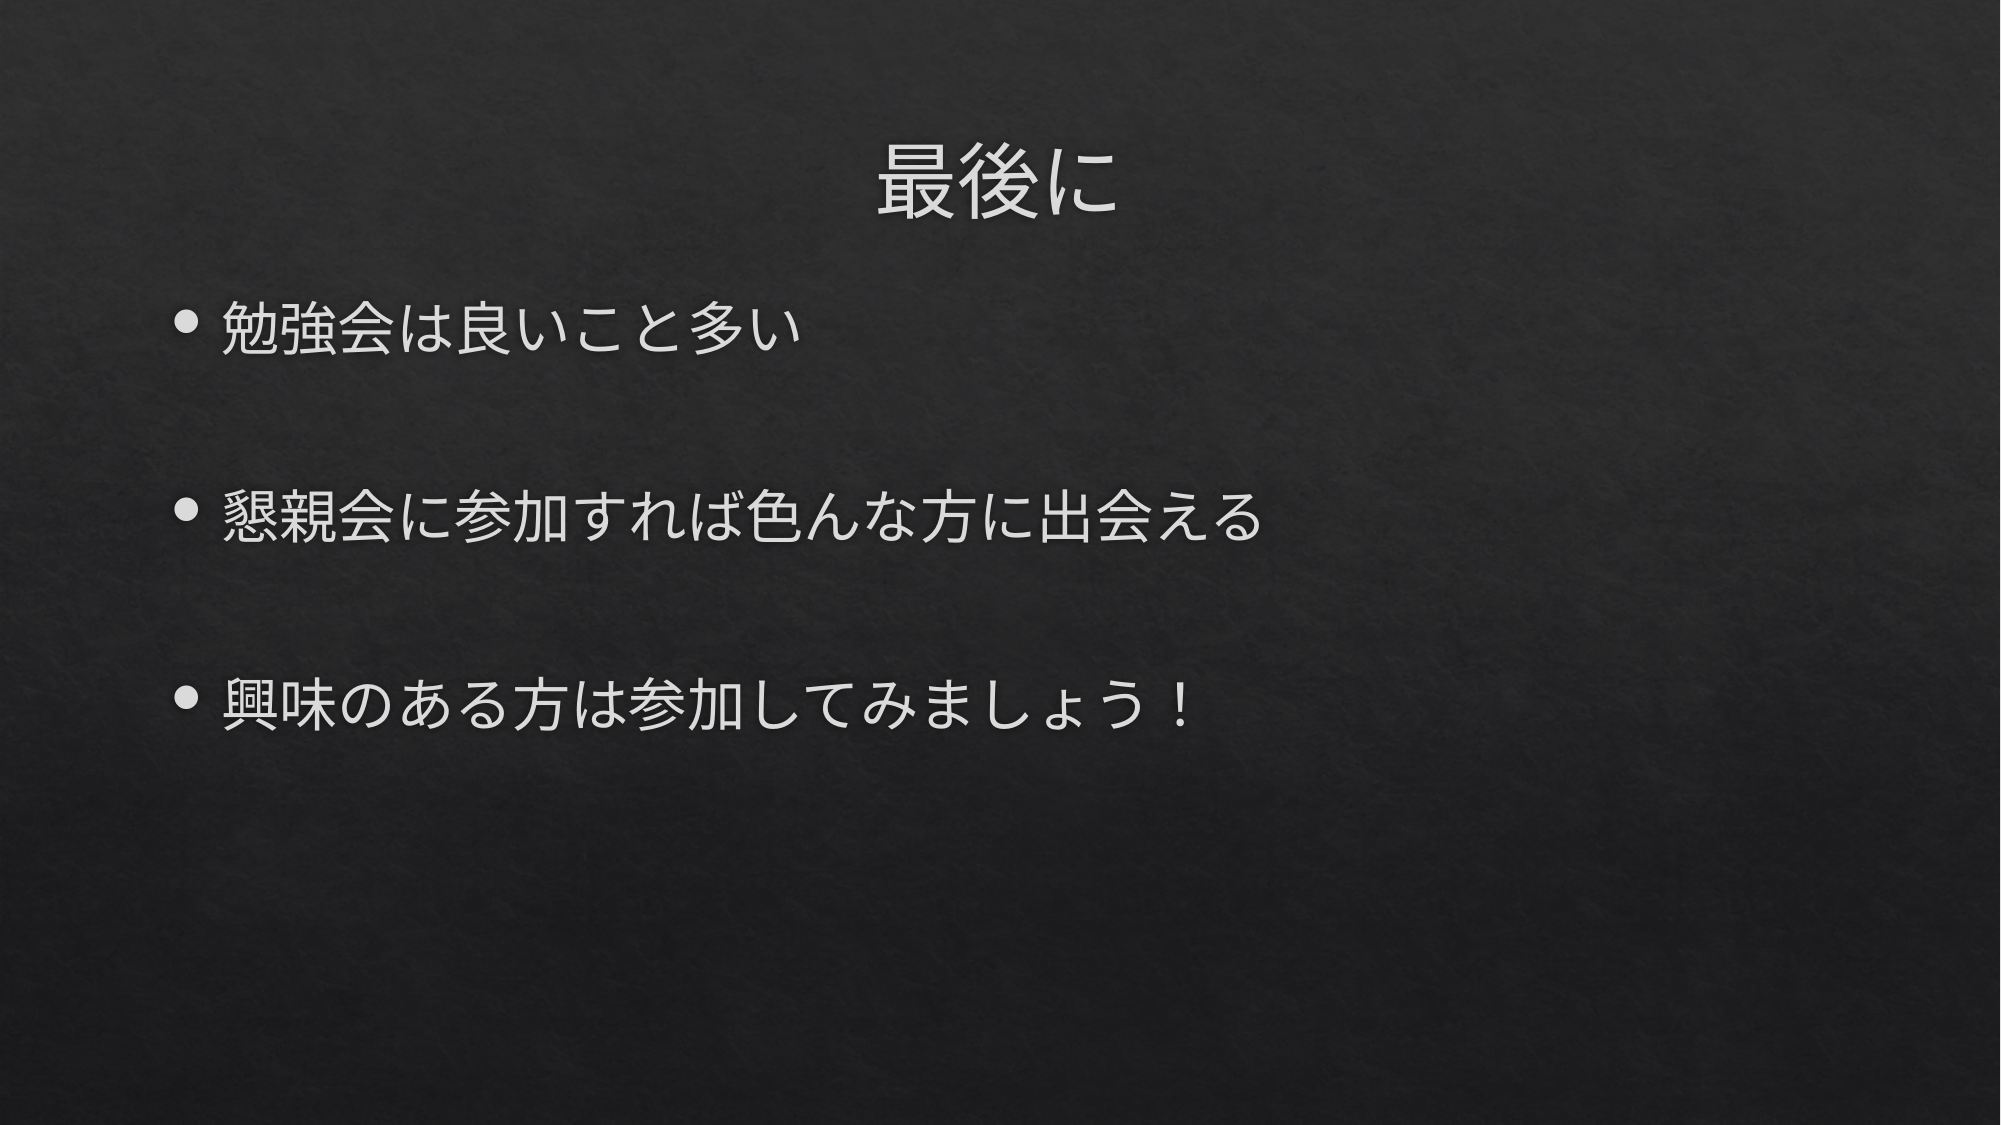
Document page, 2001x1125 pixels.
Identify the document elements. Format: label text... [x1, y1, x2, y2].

title 最後に [149, 99, 1849, 260]
list 勉強会は良いこと多い 懇親会に参加すれば色んな方に出会える 興味のある方は参加してみましょう！ [149, 284, 1849, 950]
